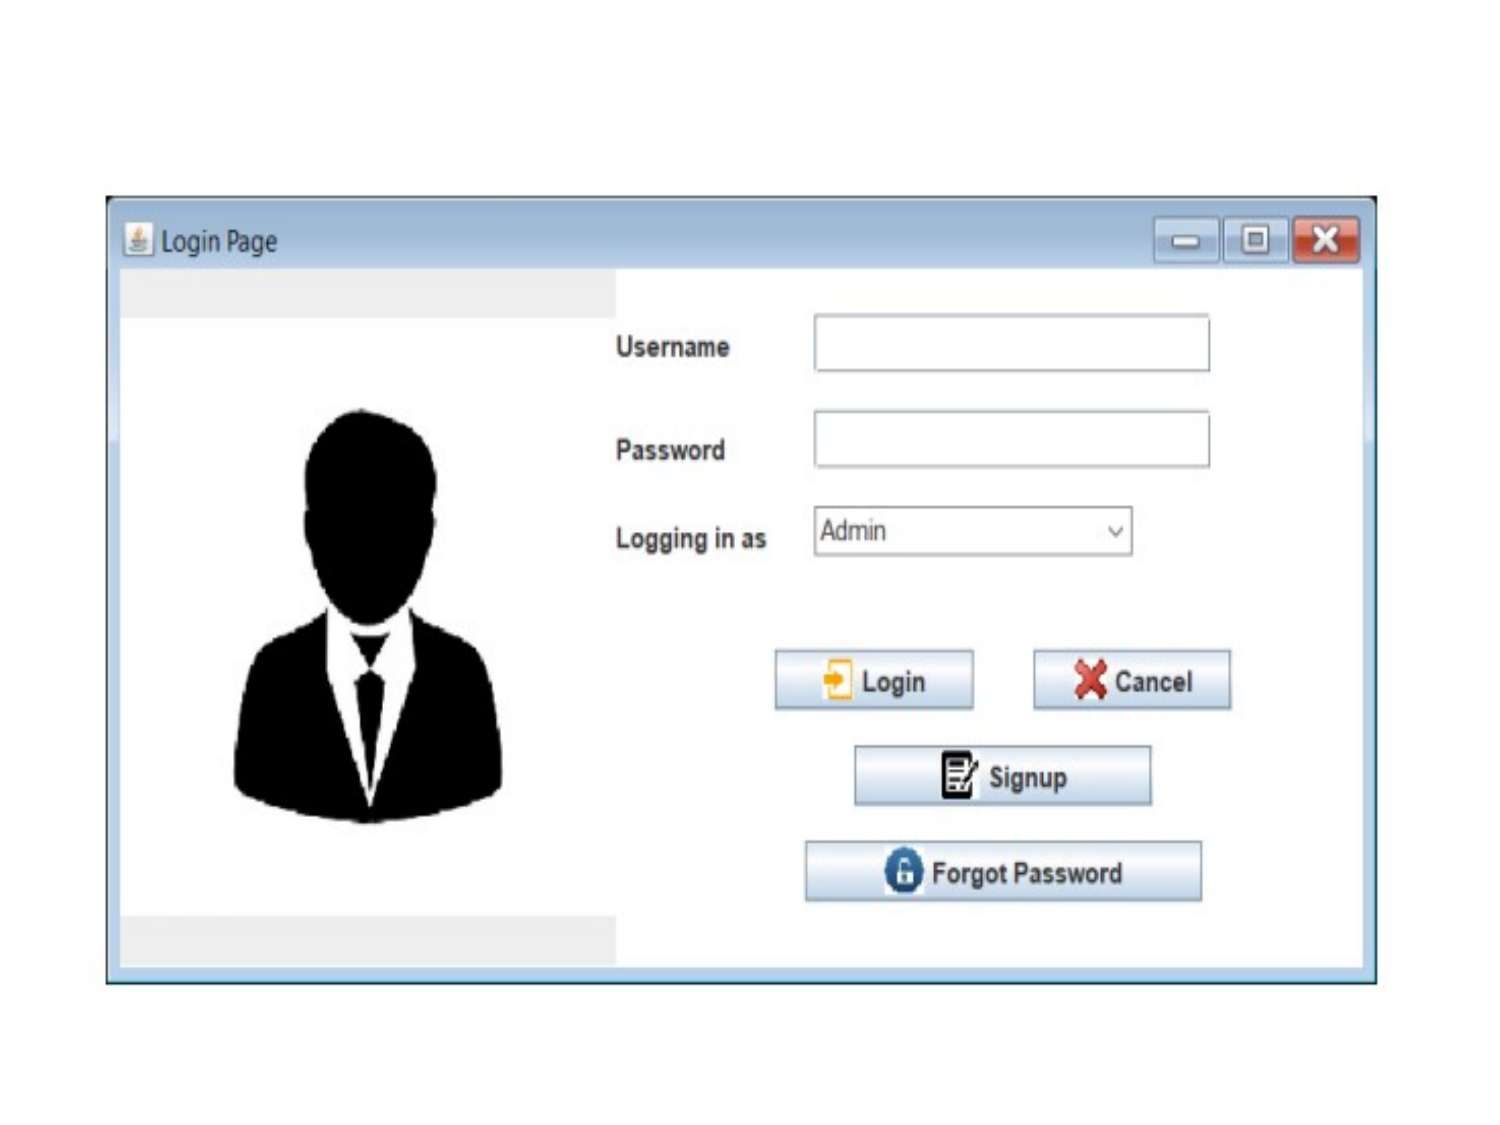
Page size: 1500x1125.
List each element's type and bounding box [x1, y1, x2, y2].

picture [88, 172, 1400, 1000]
